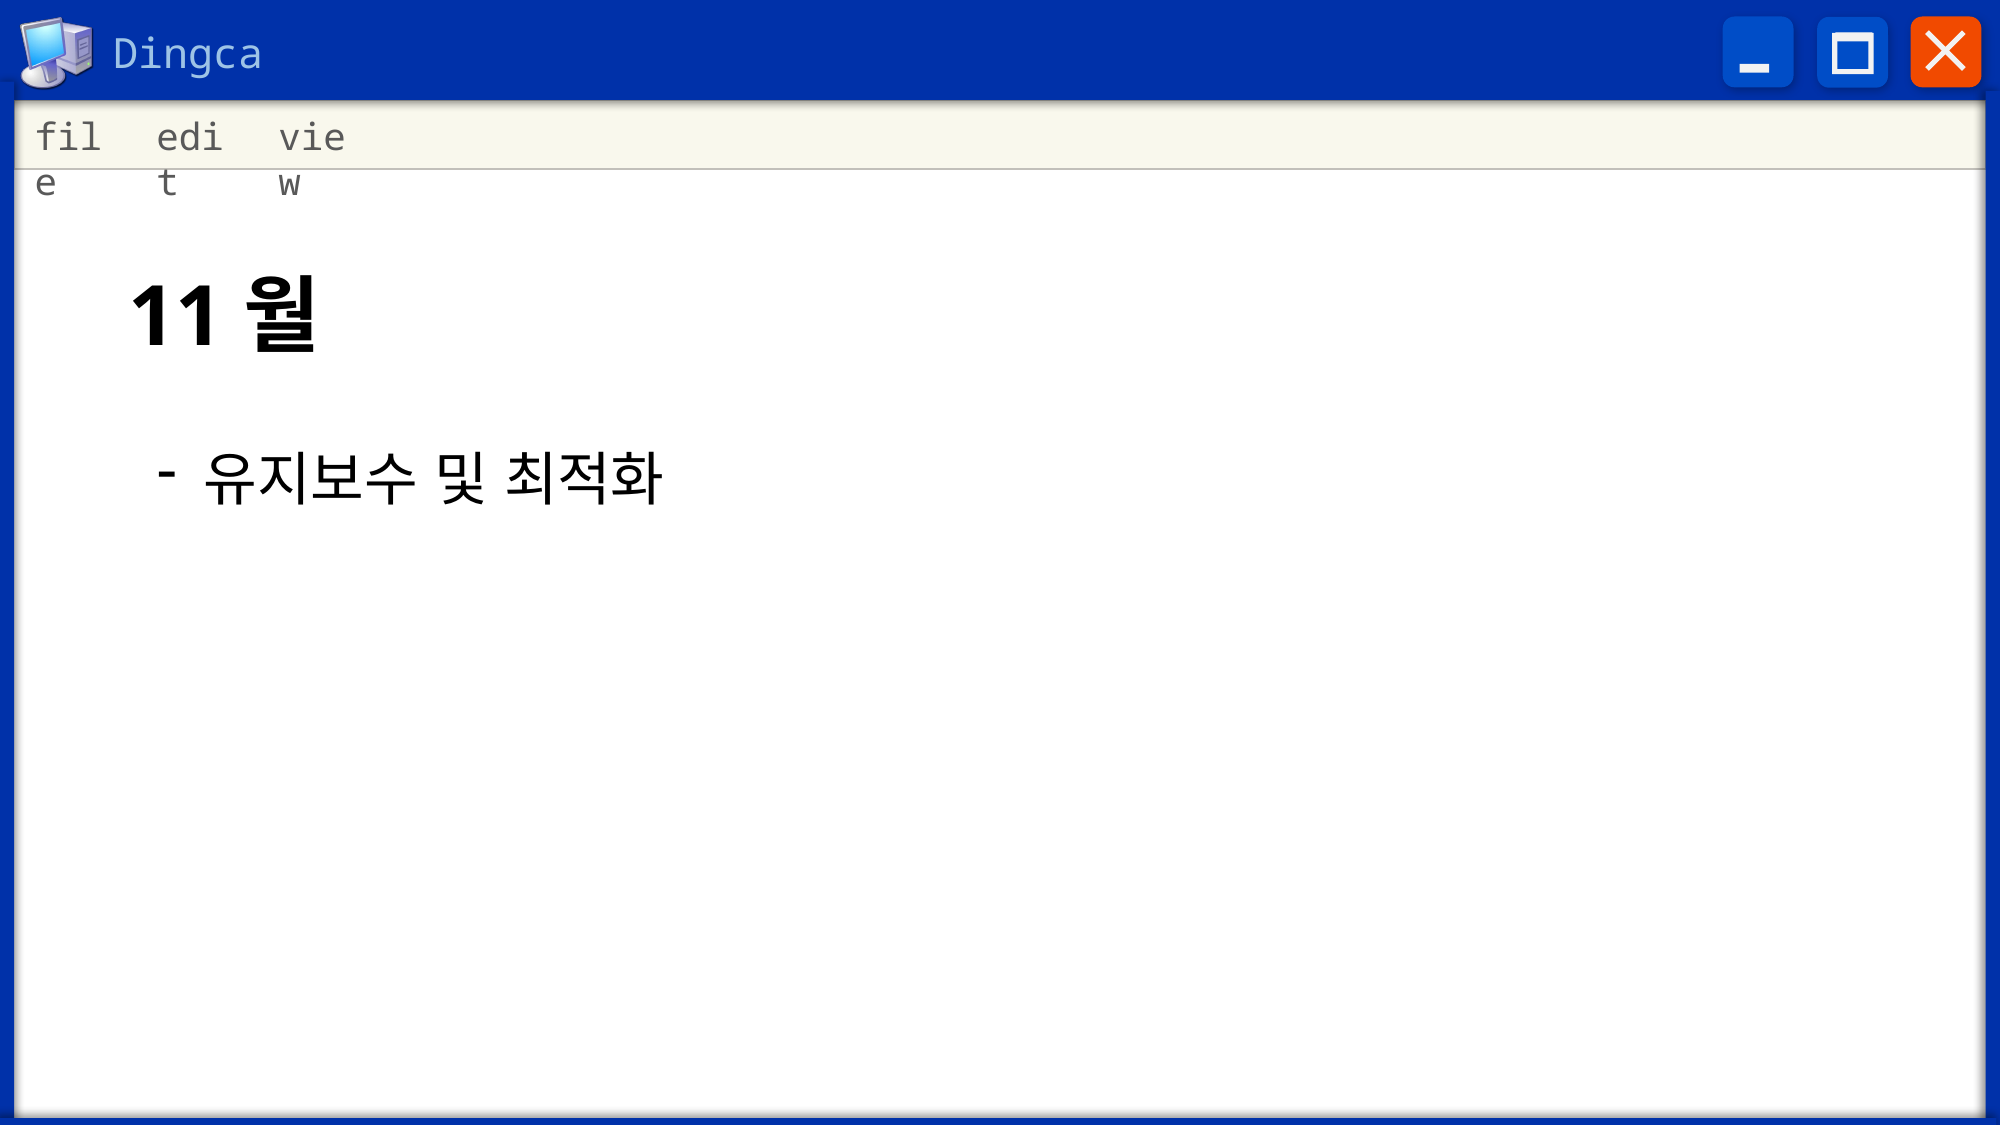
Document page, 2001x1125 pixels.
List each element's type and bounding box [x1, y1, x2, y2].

text_box [0, 0, 2000, 1125]
